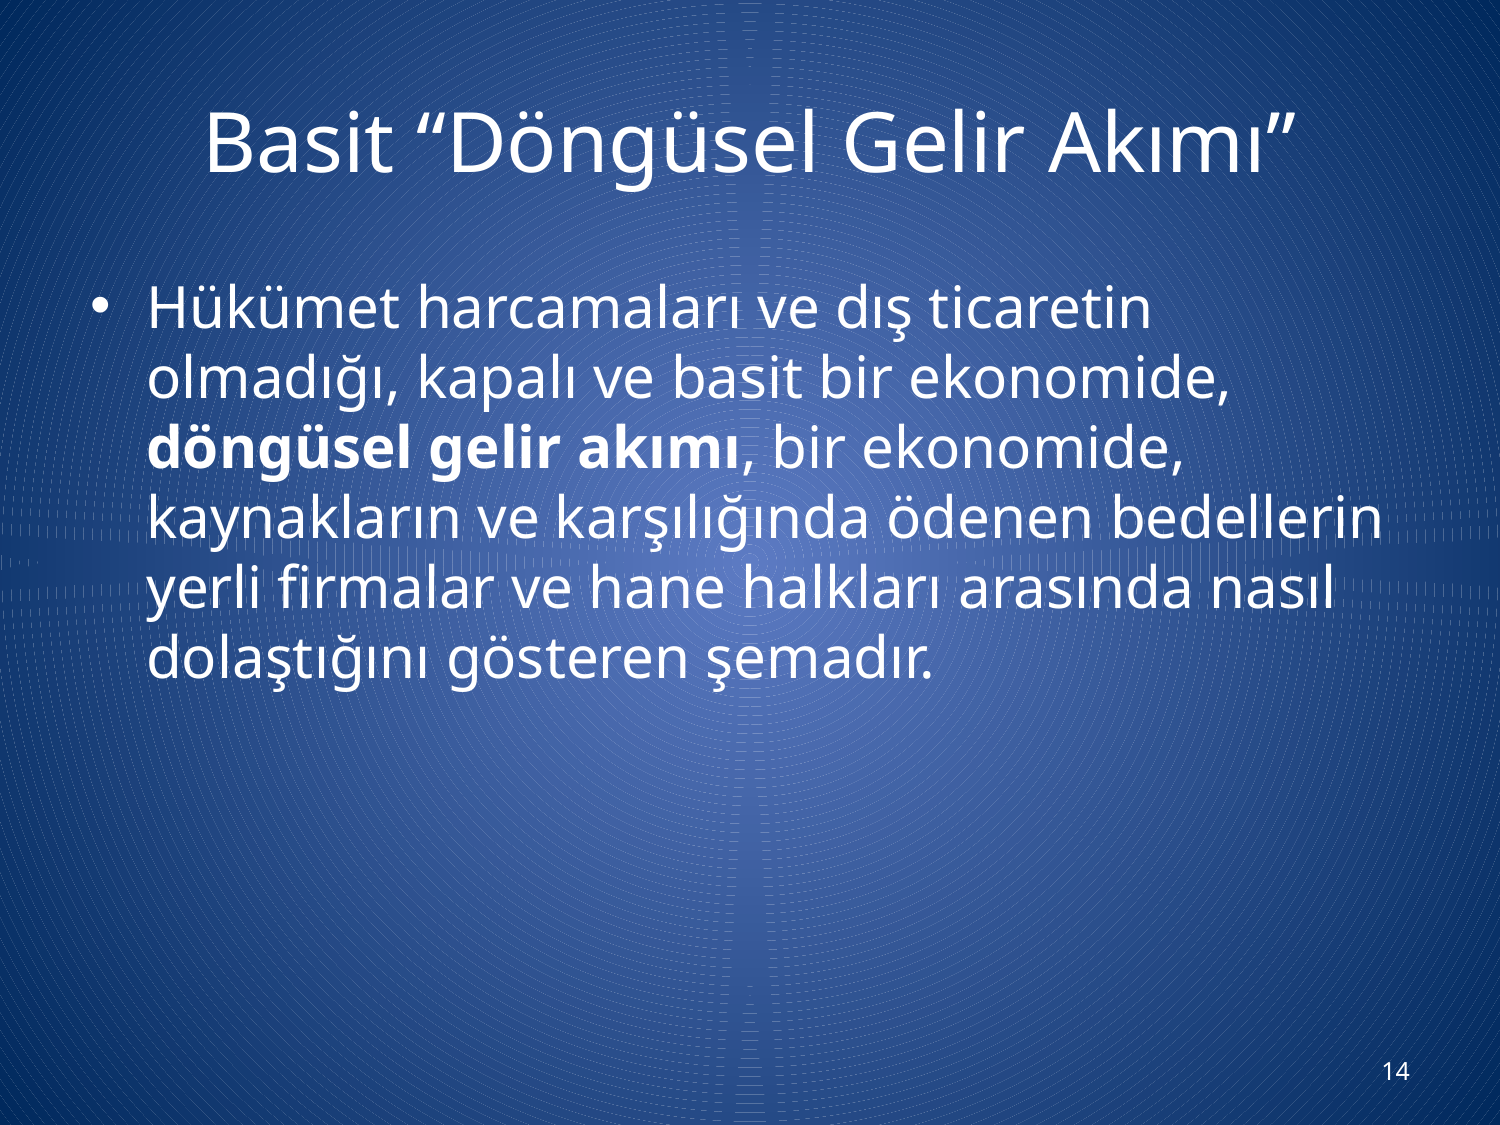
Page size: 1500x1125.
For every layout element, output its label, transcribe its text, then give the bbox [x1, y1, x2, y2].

slide_number 14 [1074, 1042, 1425, 1103]
list Hükümet harcamaları ve dış ticaretin olmadığı, kapalı ve basit bir ekonomide, döngüsel gelir akımı, bir ekonomide, kaynakların ve karşılığında ödenen bedellerin yerli firmalar ve hane halkları arasında nasıl dolaştığını gösteren şemadır. [74, 262, 1426, 1006]
title Basit “Döngüsel Gelir Akımı” [74, 44, 1426, 233]
